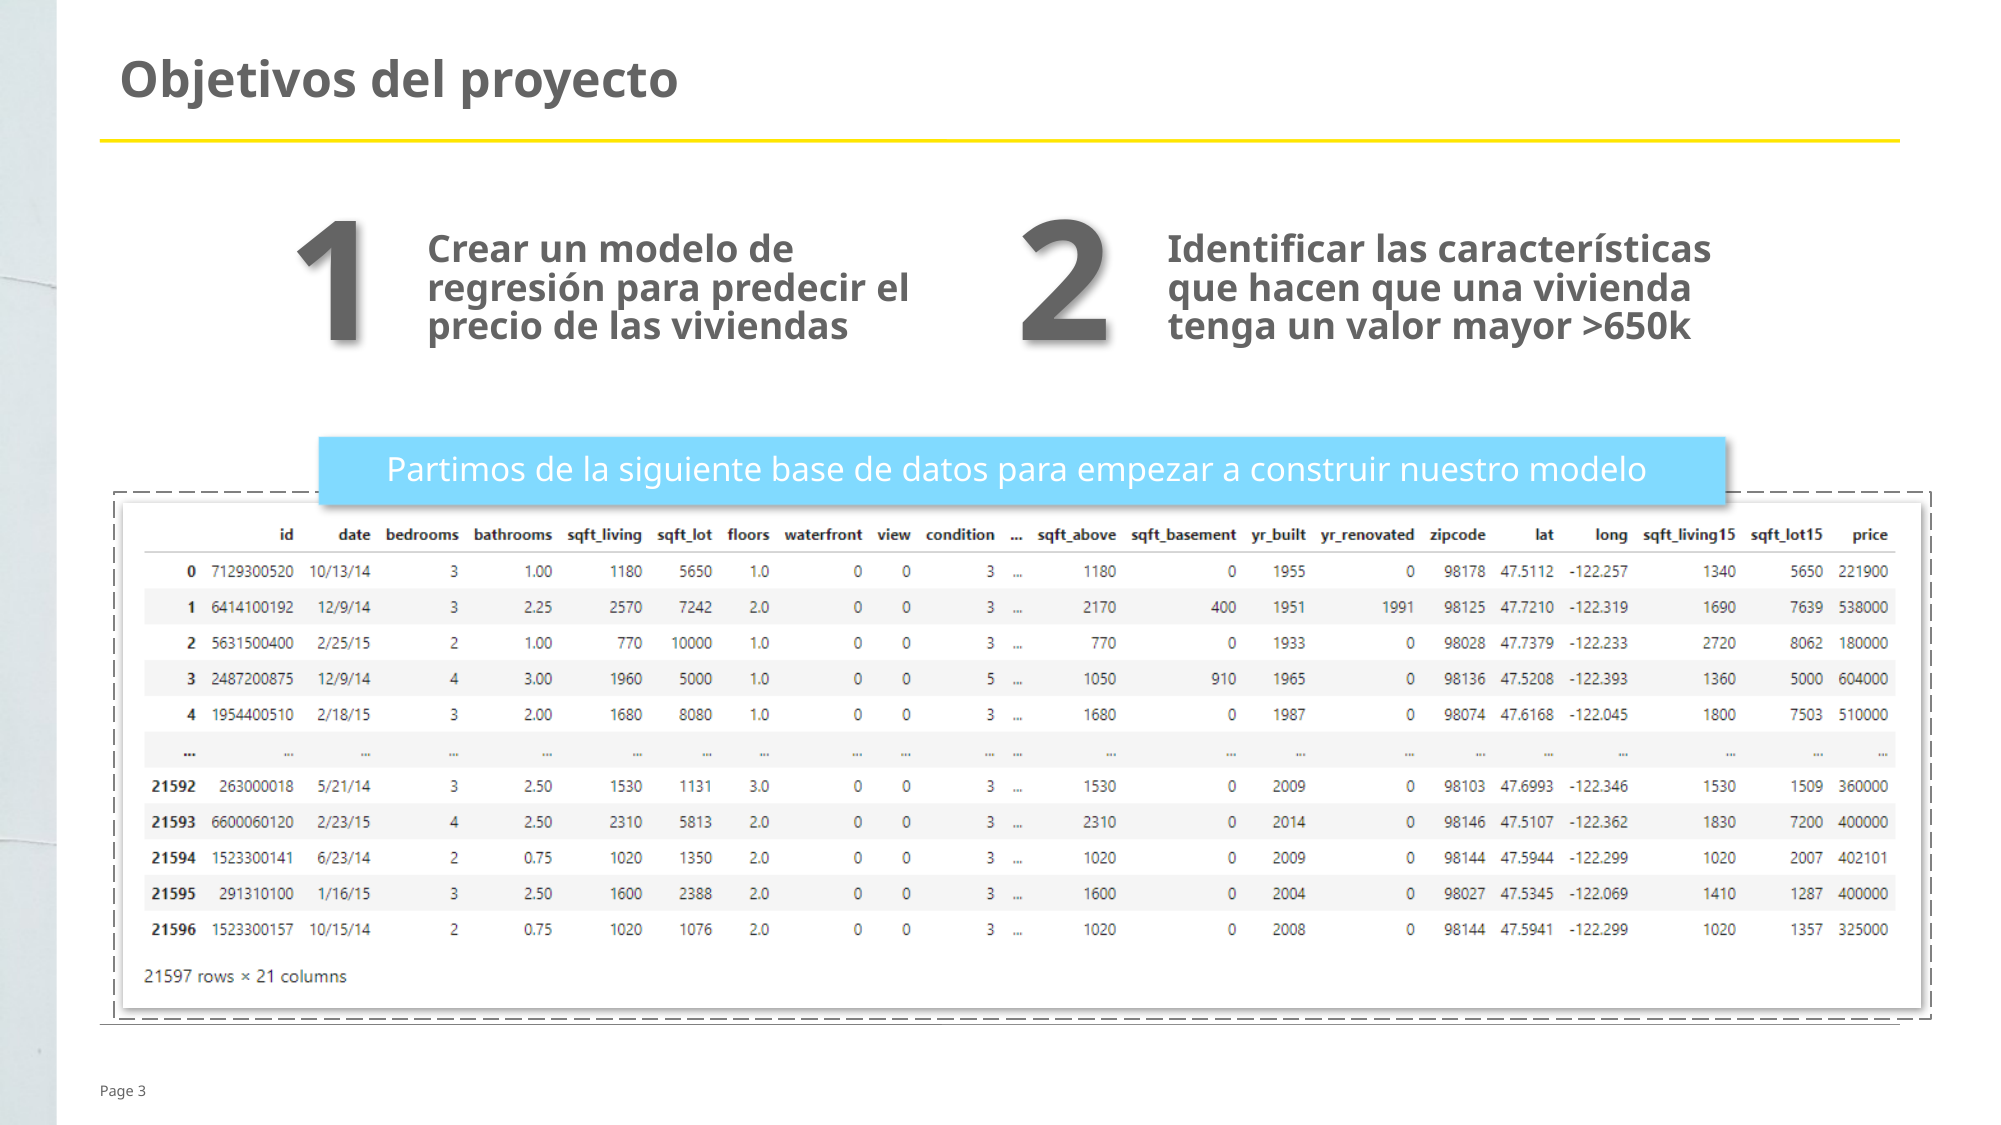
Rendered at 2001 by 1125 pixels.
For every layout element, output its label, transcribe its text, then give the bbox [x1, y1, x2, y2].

text_box Partimos de la siguiente base de datos para empezar a construir nuestro modelo [318, 437, 1726, 489]
picture [0, 0, 57, 1125]
text_box Crear un modelo de regresión para predecir el precio de las viviendas [412, 230, 932, 349]
text_box 2 [1001, 230, 1152, 349]
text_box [113, 491, 1931, 1020]
text_box Identificar las características que hacen que una vivienda tenga un valor mayor >650k [1152, 230, 1768, 349]
text_box Objetivos del proyecto [104, 22, 1911, 142]
title 1 [272, 230, 412, 349]
